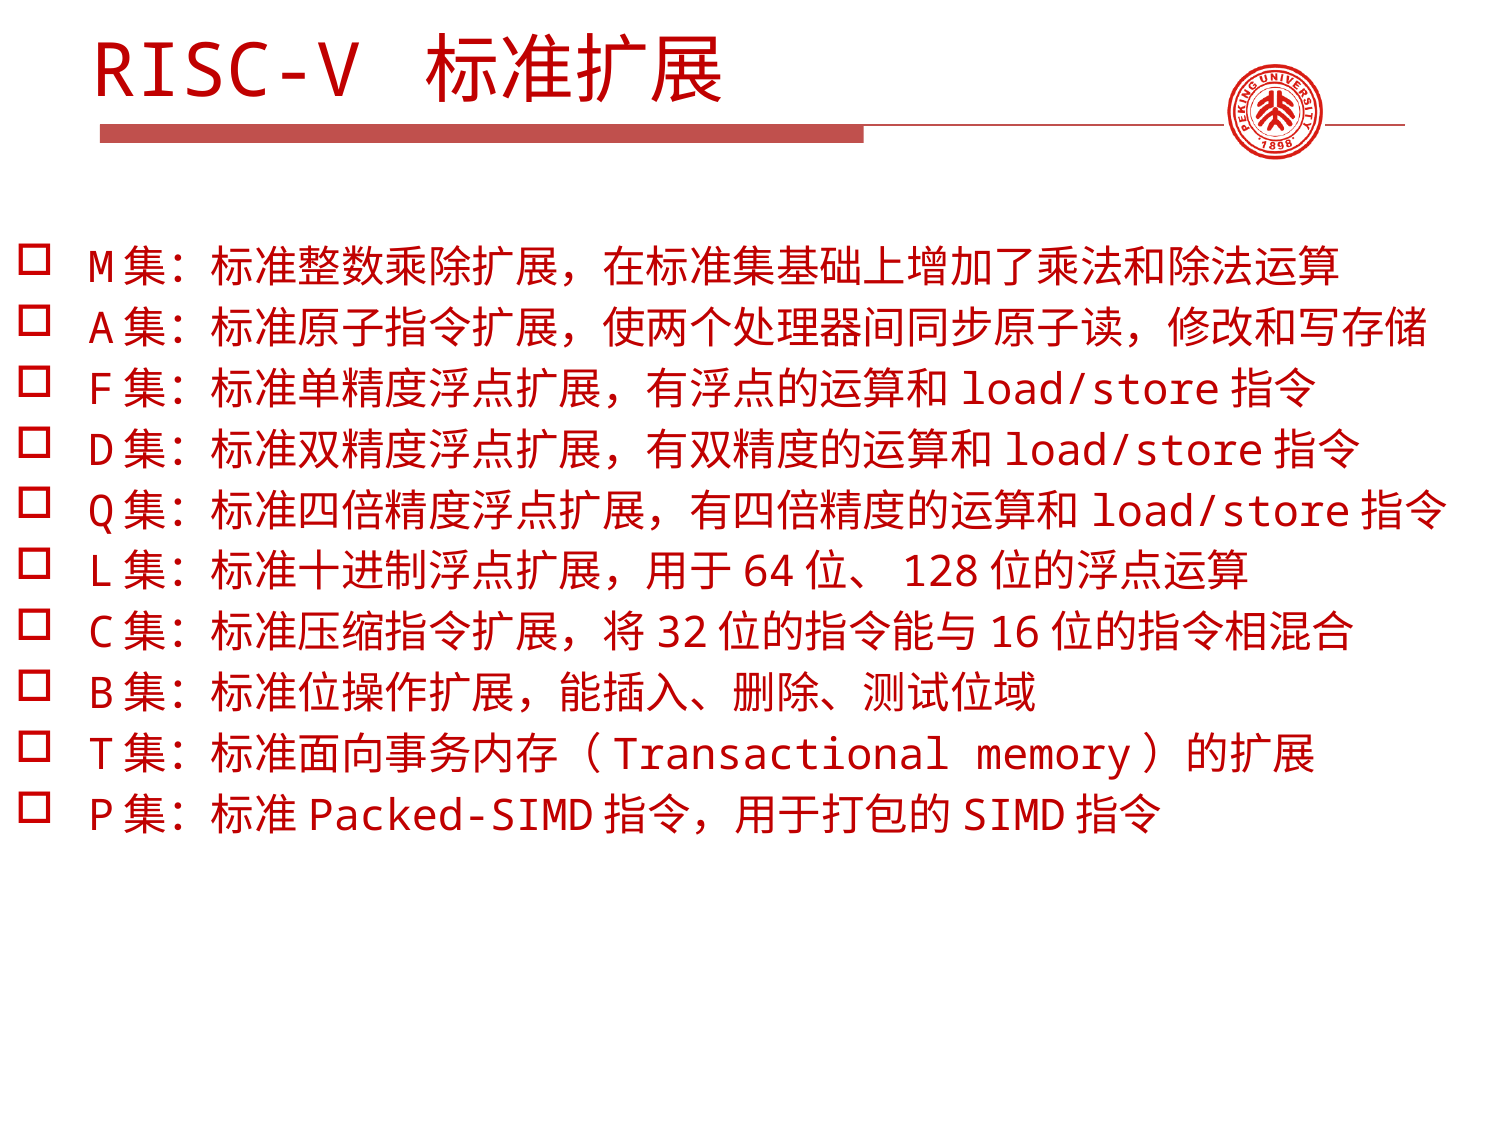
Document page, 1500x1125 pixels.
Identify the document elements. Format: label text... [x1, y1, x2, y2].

list M集：标准整数乘除扩展，在标准集基础上增加了乘法和除法运算 A集：标准原子指令扩展，使两个处理器间同步原子读，修改和写存储 F集：标准单精度浮点扩展，有浮点的运算和load/store指令 D集：标准双精度浮点扩展，有双精度的运算和load/store指令 Q集：标准四倍精度浮点扩展，有四倍精度的运算和load/store指令 L集：标准十进制浮点扩展，用于64位、128位的浮点运算 C集：标准压缩指令扩展，将32位的指令能与16位的指令相混合 B集：标准位操作扩展，能插入、删除、测试位域 T集：标准面向事务内存（Transactional memory）的扩展 P集：标准Packed-SIMD指令，用于打包的SIMD指令 [0, 231, 1500, 917]
title RISC-V 标准扩展 [76, 0, 1425, 134]
picture [1224, 134, 1325, 162]
